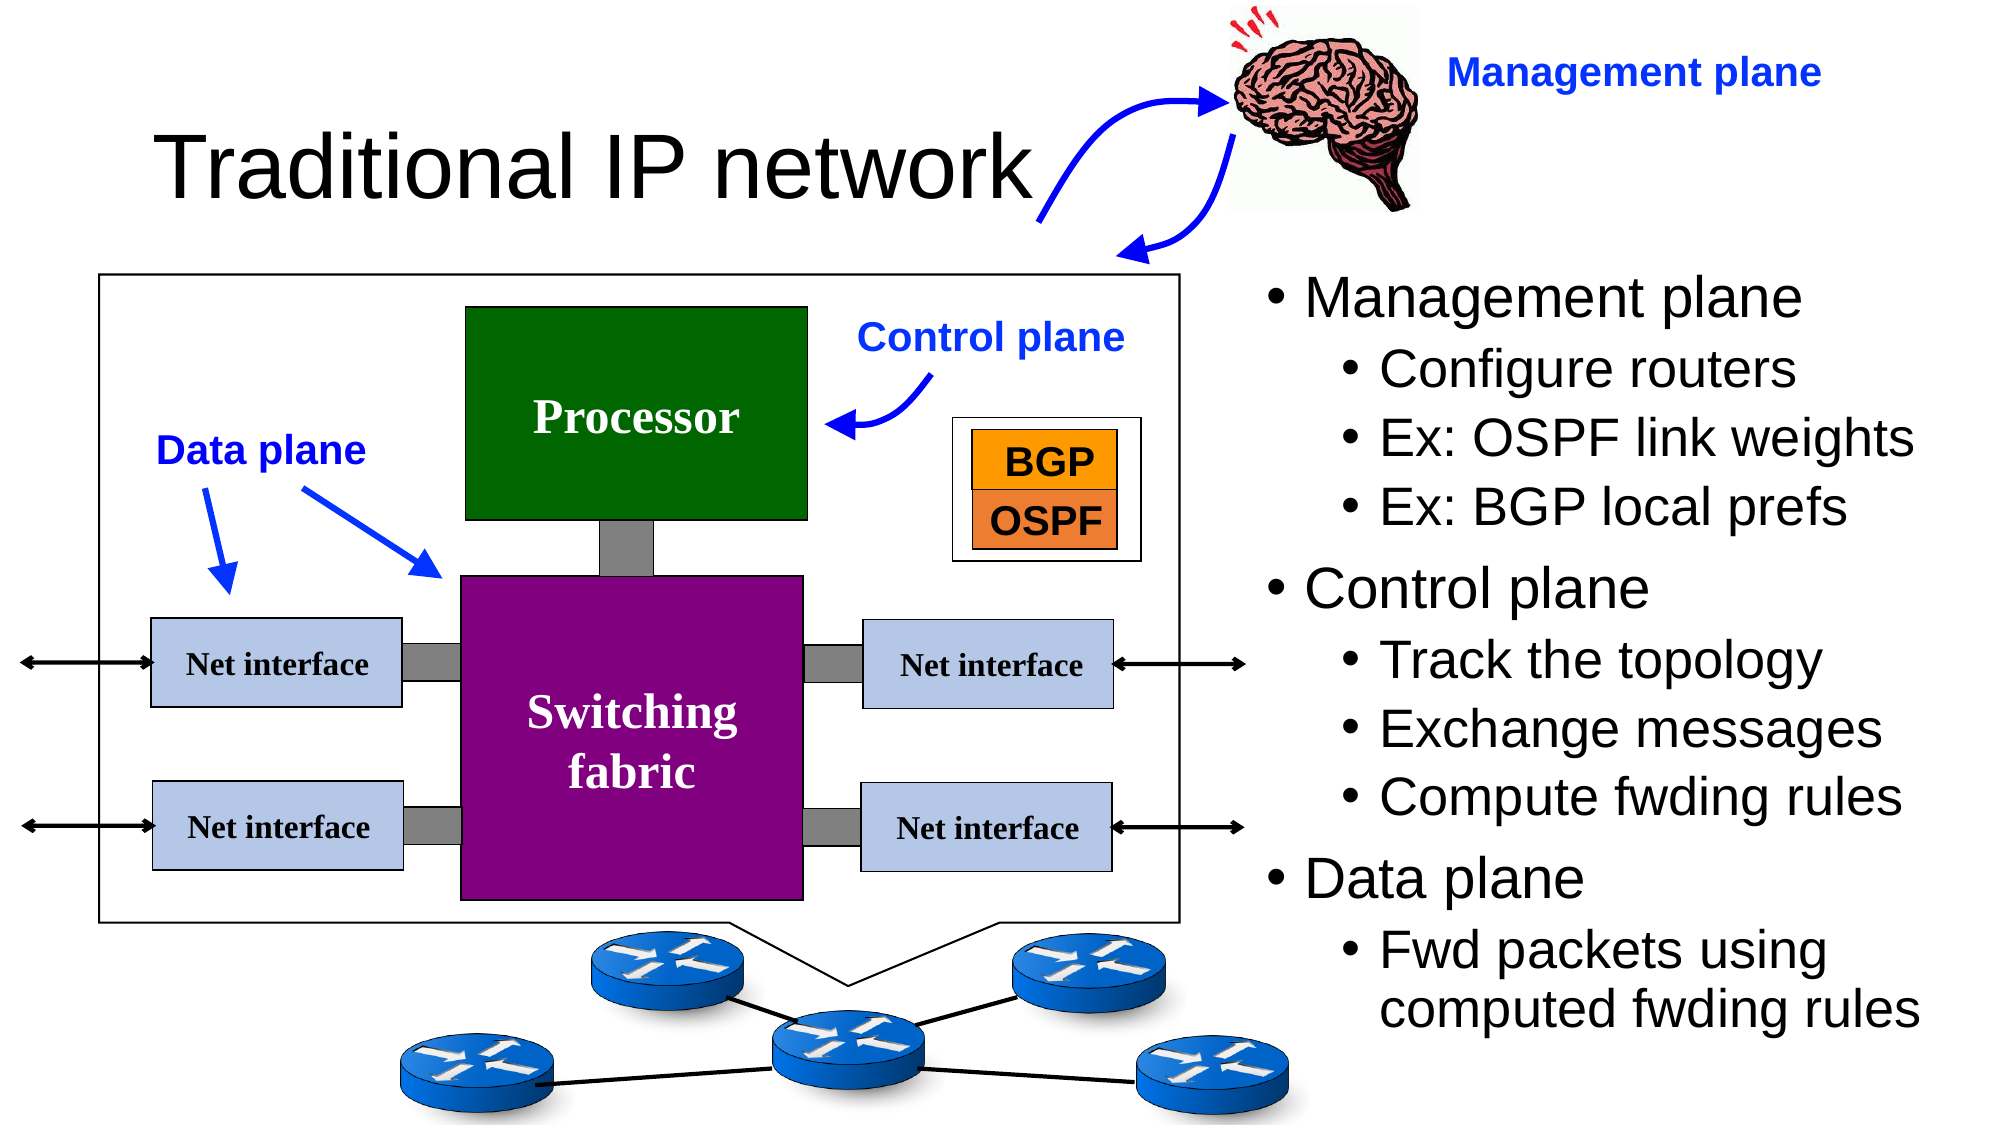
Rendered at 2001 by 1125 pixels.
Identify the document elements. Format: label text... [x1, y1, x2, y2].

text_box [98, 273, 1181, 931]
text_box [302, 487, 443, 579]
title Traditional IP network [137, 59, 1863, 278]
text_box [1115, 137, 1230, 262]
text_box [1038, 91, 1230, 223]
text_box [1181, 656, 1247, 672]
picture [1230, 6, 1418, 212]
text_box [19, 655, 98, 670]
text_box [21, 818, 98, 833]
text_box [952, 417, 1142, 561]
text_box Management plane Configure routers Ex: OSPF link weights Ex: BGP local prefs Control plane Track the topology Exchange messages Compute fwding rules Data plane Fwd packets using computed fwding rules [1252, 260, 1961, 1108]
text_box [204, 488, 230, 596]
text_box [1181, 820, 1245, 835]
text_box Management plane [1418, 37, 1873, 103]
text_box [400, 931, 1310, 1125]
